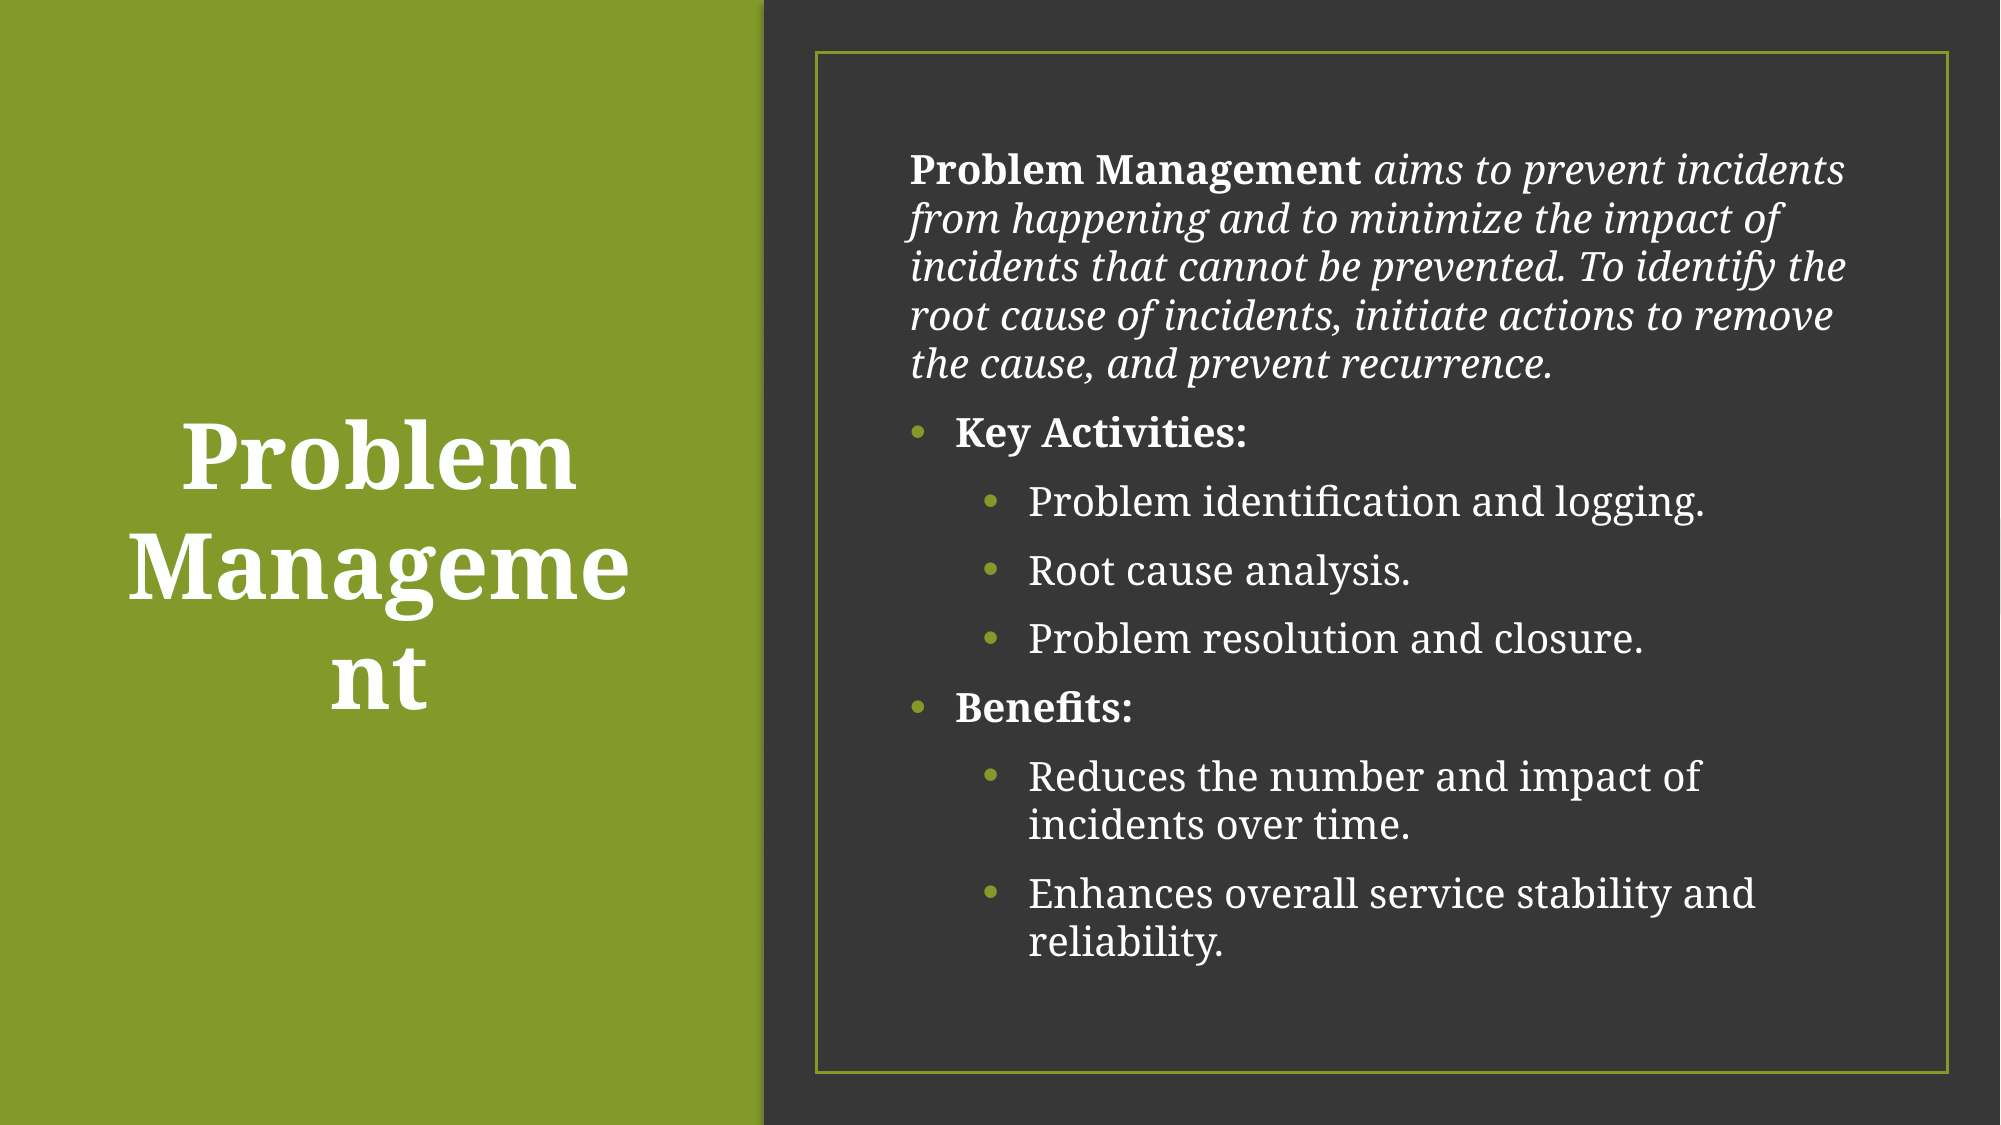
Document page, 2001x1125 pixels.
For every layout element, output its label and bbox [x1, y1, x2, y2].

text_box [0, 0, 2000, 1125]
